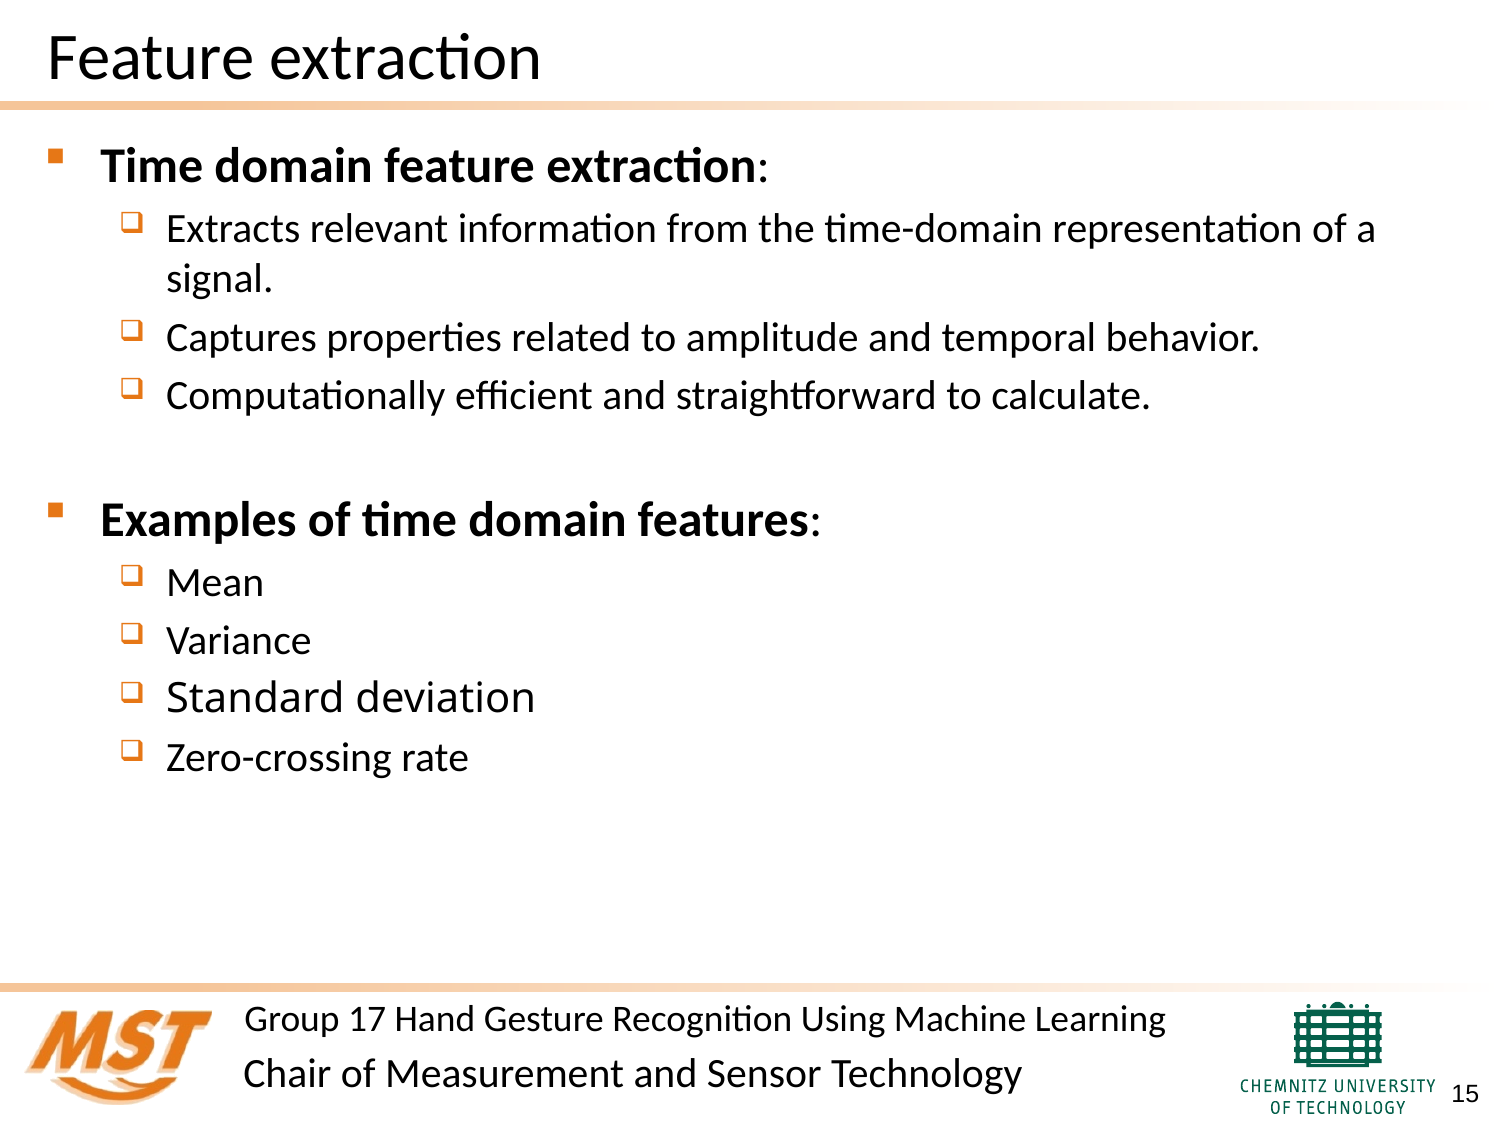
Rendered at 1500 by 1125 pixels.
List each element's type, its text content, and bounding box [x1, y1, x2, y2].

title Feature extraction [32, 15, 1465, 90]
list Time domain feature extraction: Extracts relevant information from the time-domain representation of a signal. Captures properties related to amplitude and temporal behavior. Computationally efficient and straightforward to calculate. Examples of time domain features: Mean Variance Standard deviation Zero-crossing rate [29, 125, 1471, 976]
picture [24, 1010, 212, 1105]
